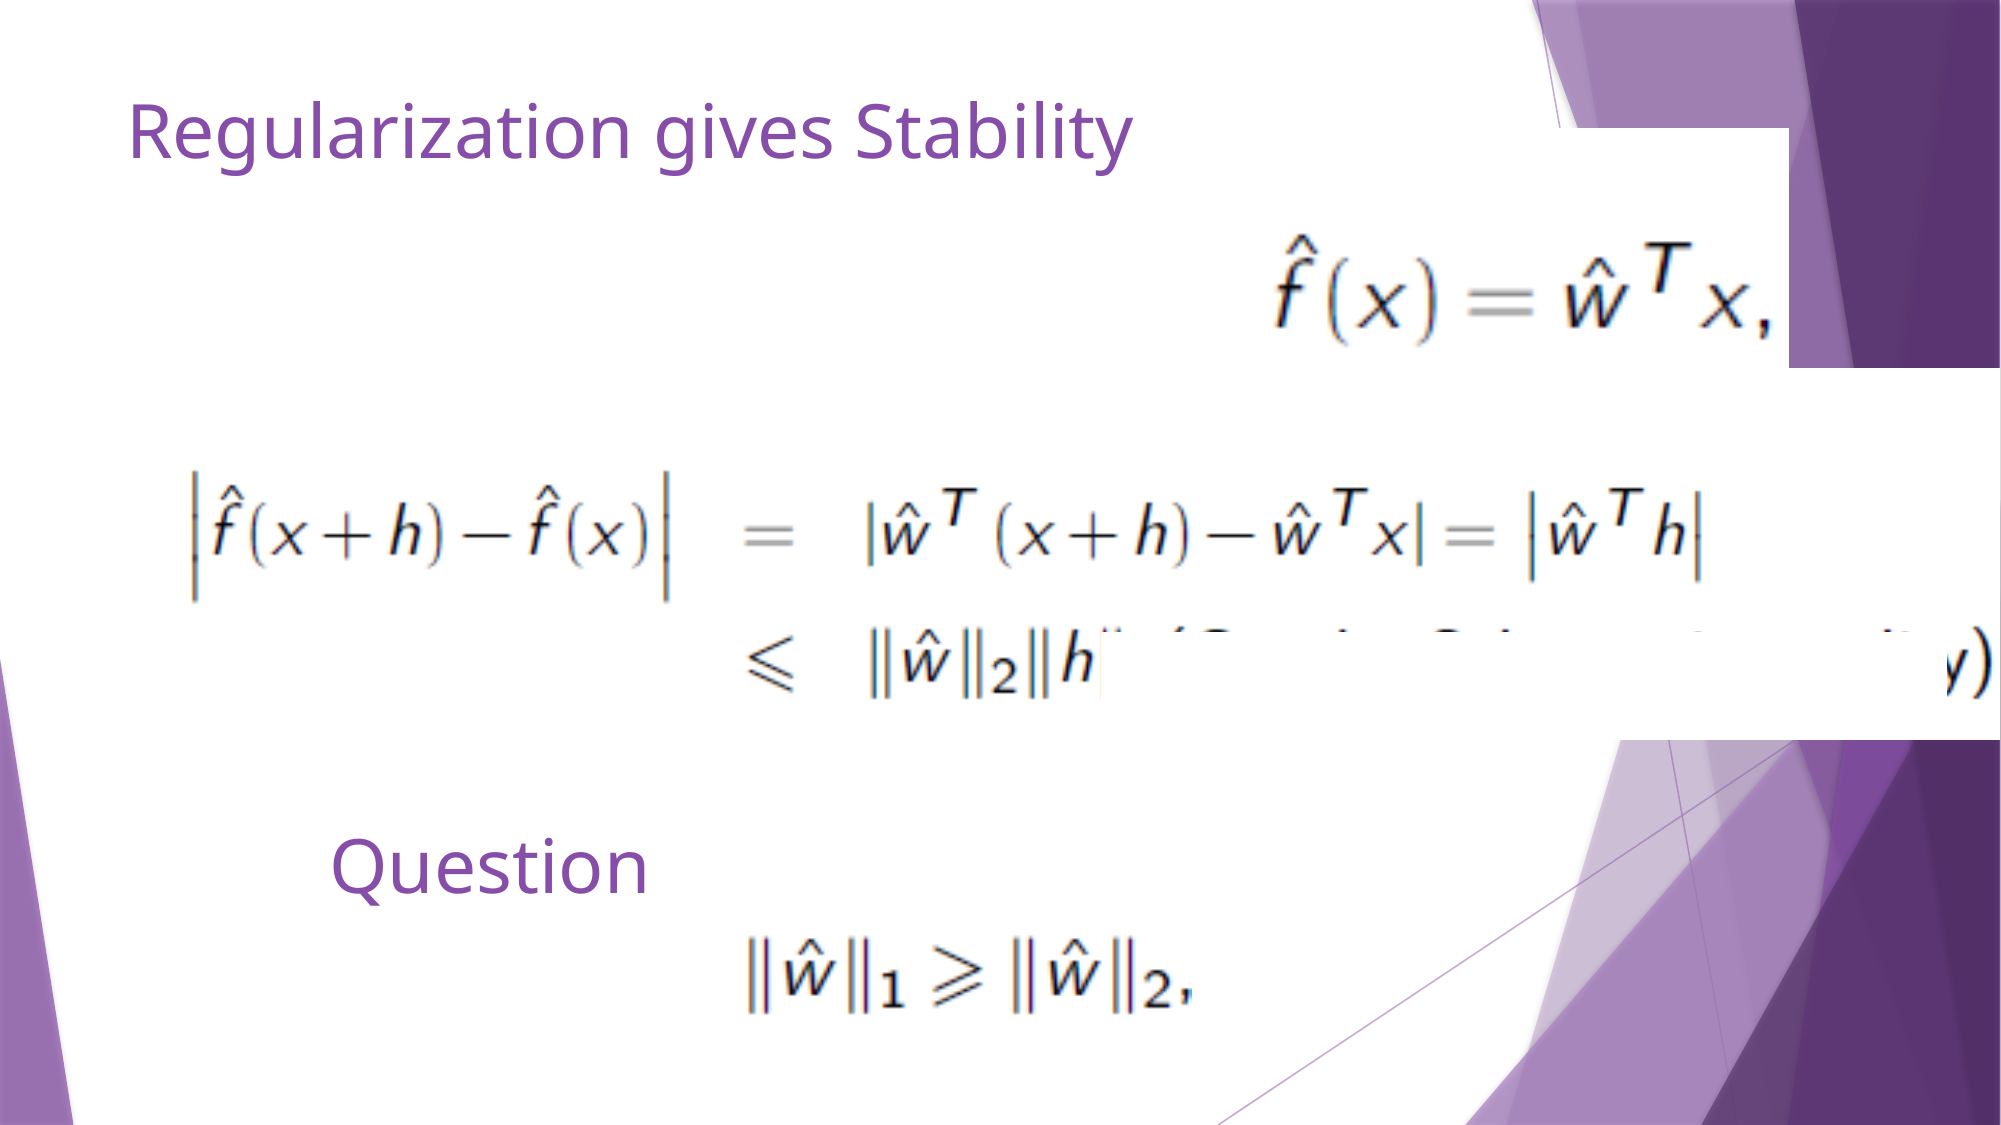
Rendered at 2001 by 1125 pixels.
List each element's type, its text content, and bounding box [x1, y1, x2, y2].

title Regularization gives Stability [111, 76, 1522, 293]
picture [715, 880, 1192, 1050]
picture [90, 127, 2000, 740]
text_box Question [314, 810, 1725, 1028]
